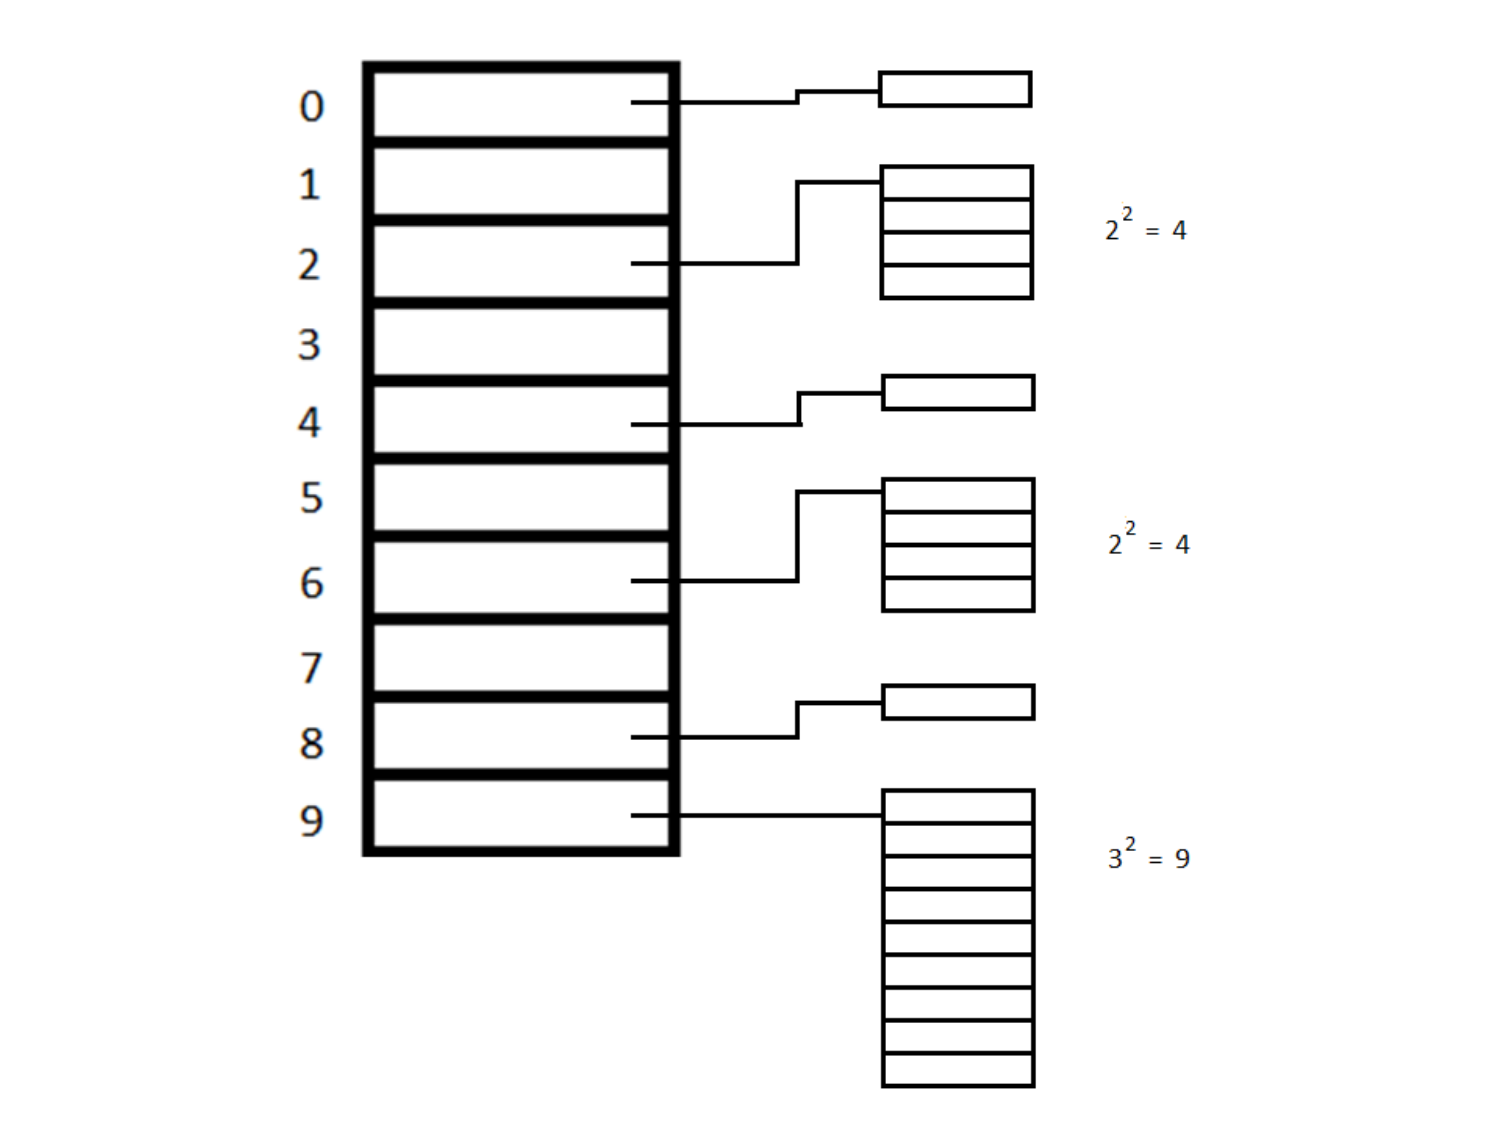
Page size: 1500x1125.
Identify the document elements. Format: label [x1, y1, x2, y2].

picture [266, 16, 1233, 1109]
